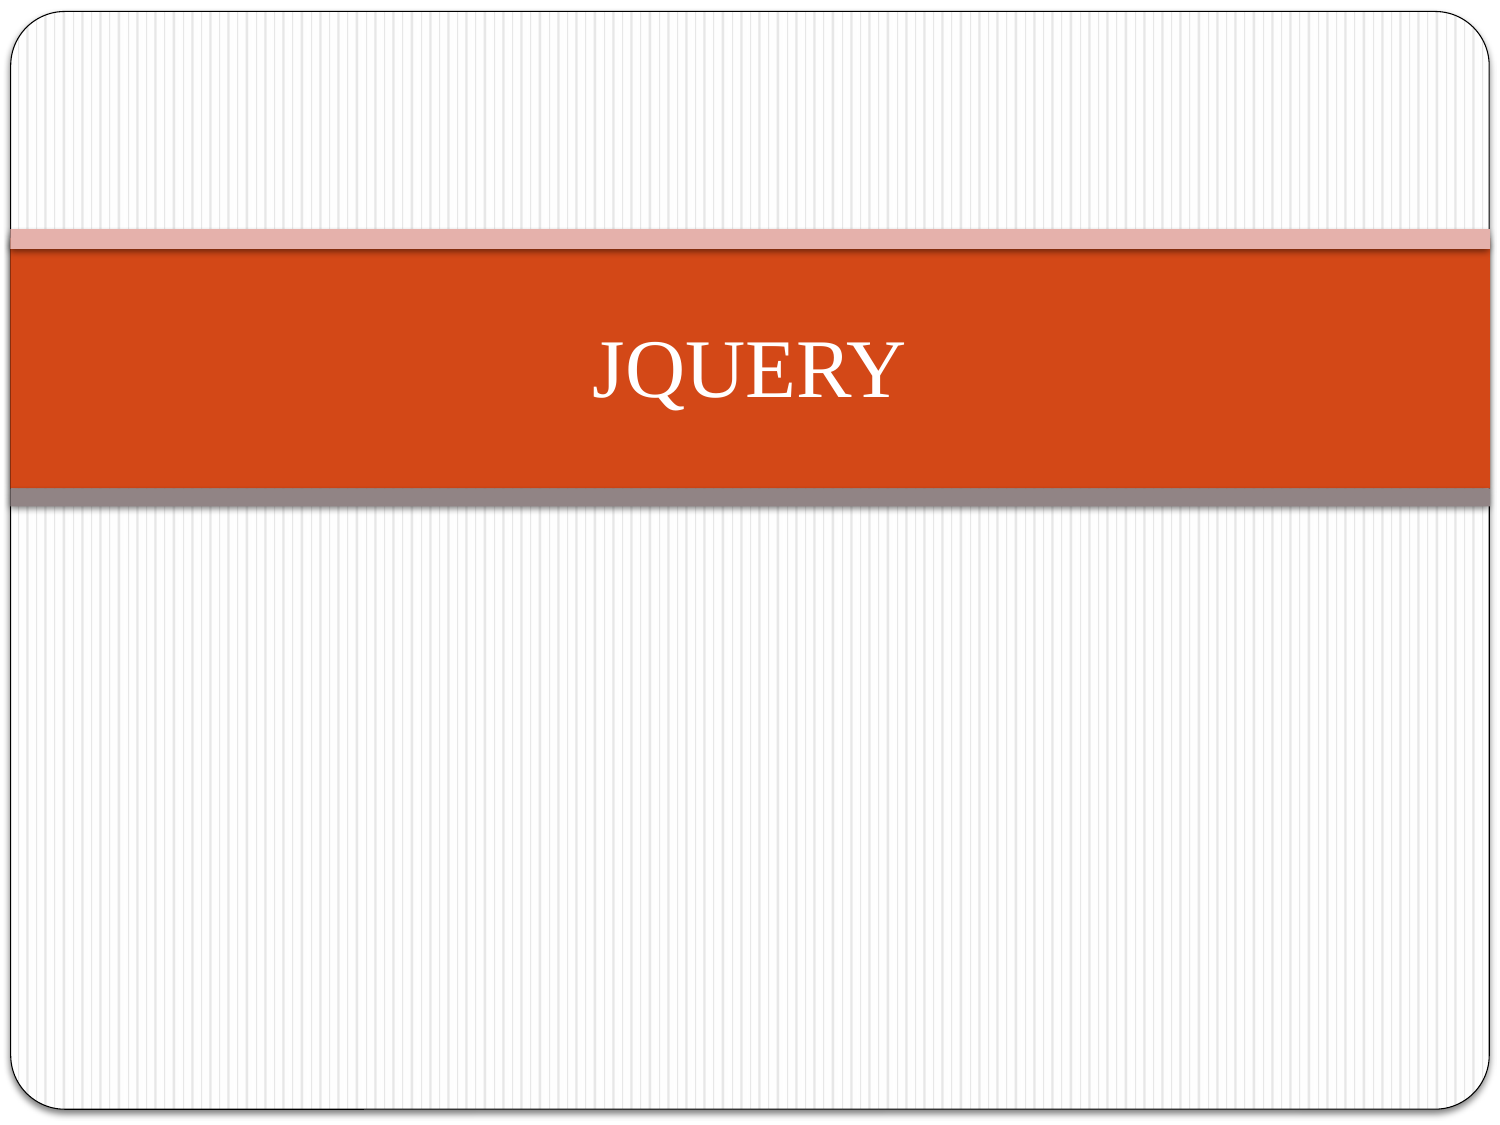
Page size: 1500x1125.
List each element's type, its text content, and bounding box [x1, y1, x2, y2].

title JQUERY [75, 247, 1425, 489]
